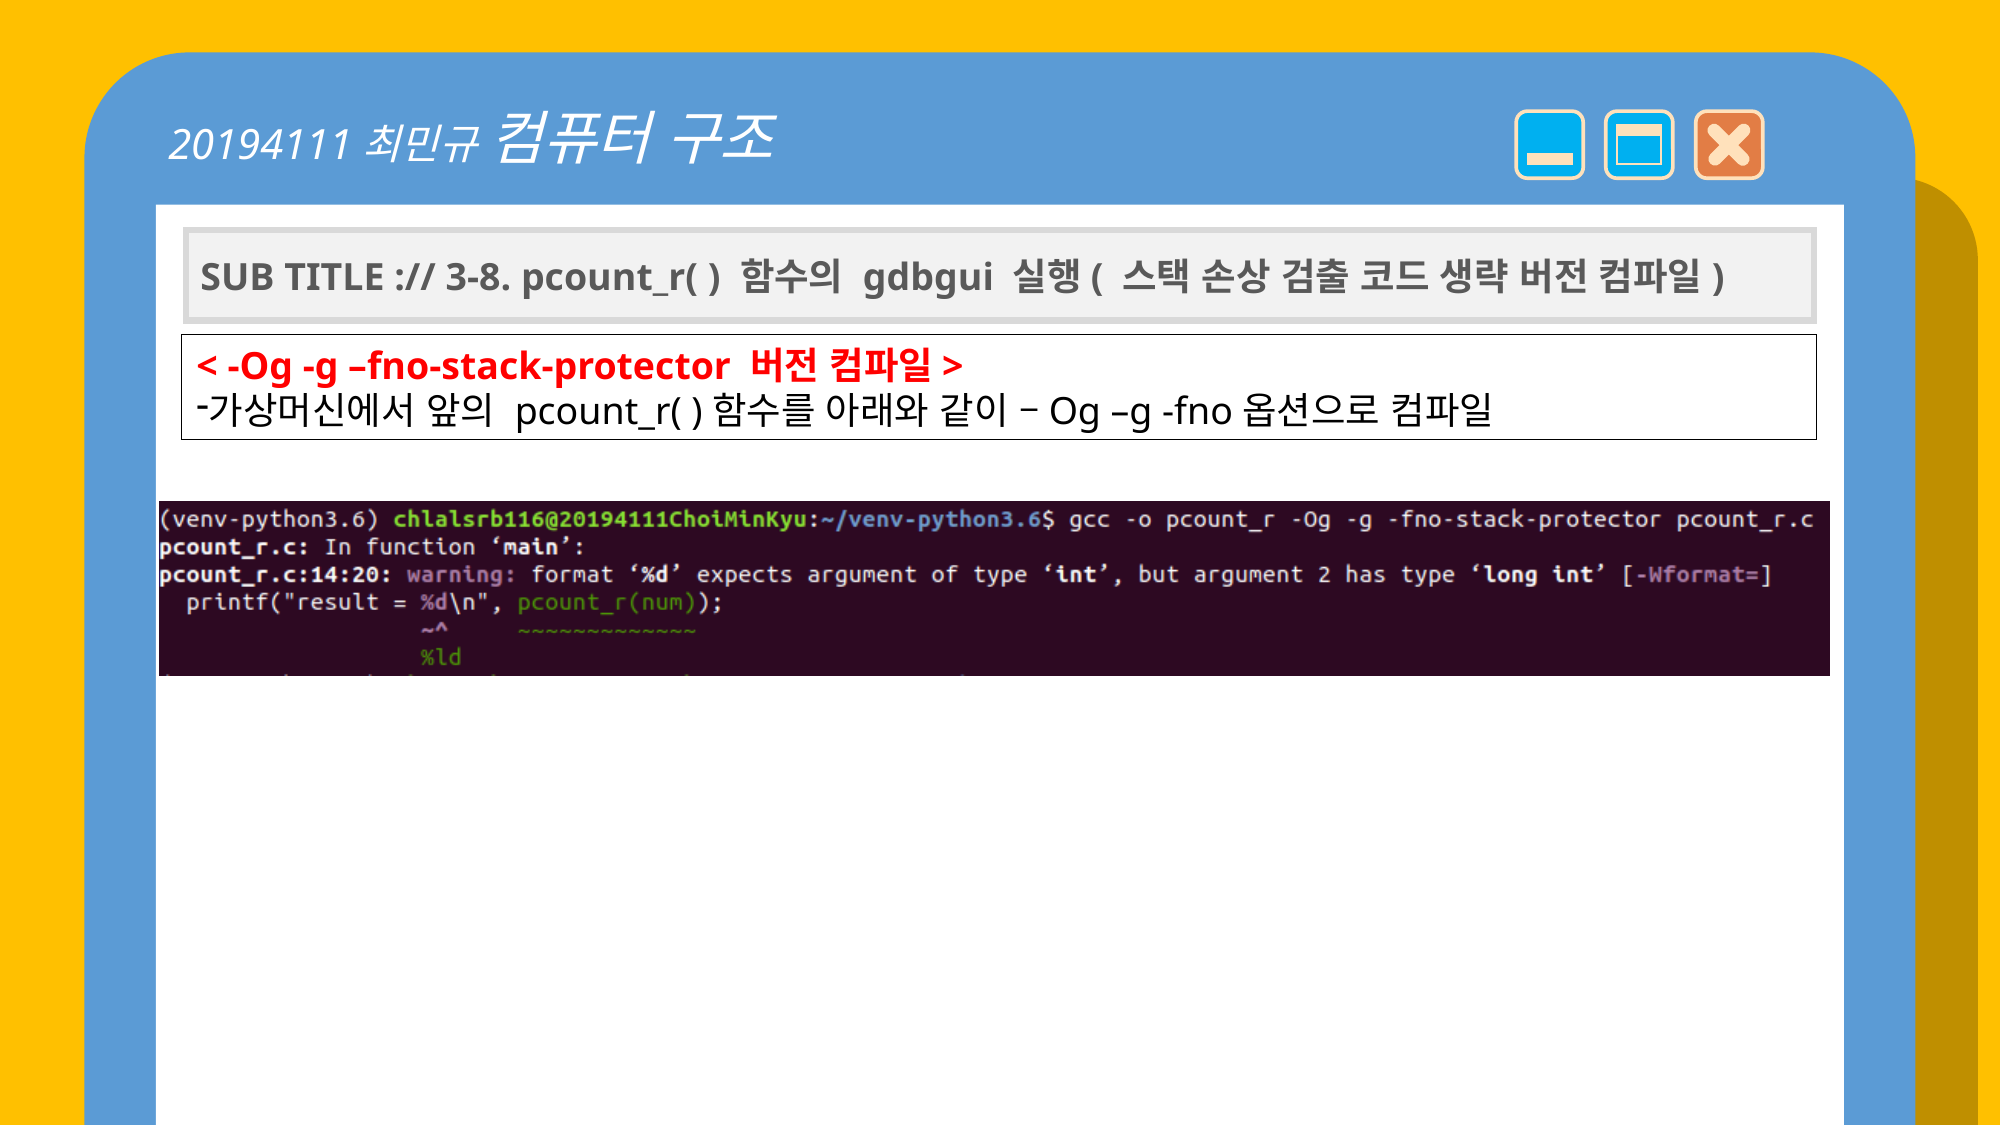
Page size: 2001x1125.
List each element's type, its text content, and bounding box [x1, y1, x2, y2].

text_box < -Og -g –fno-stack-protector 버전 컴파일> 가상머신에서 앞의 pcount_r( )함수를 아래와 같이 –Og –g -fno옵션으로 컴파일 [181, 334, 1817, 440]
text_box [1917, 179, 1979, 1125]
picture [159, 501, 1830, 676]
text_box 20194111최민규 컴퓨터 구조 [83, 51, 1917, 1125]
text_box SUB TITLE :// 3-8. pcount_r( ) 함수의 gdbgui 실행( 스택 손상 검출 코드 생략 버전 컴파일) [185, 229, 1815, 322]
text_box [1516, 111, 1763, 179]
text_box [125, 77, 1874, 170]
text_box [155, 204, 1845, 1125]
